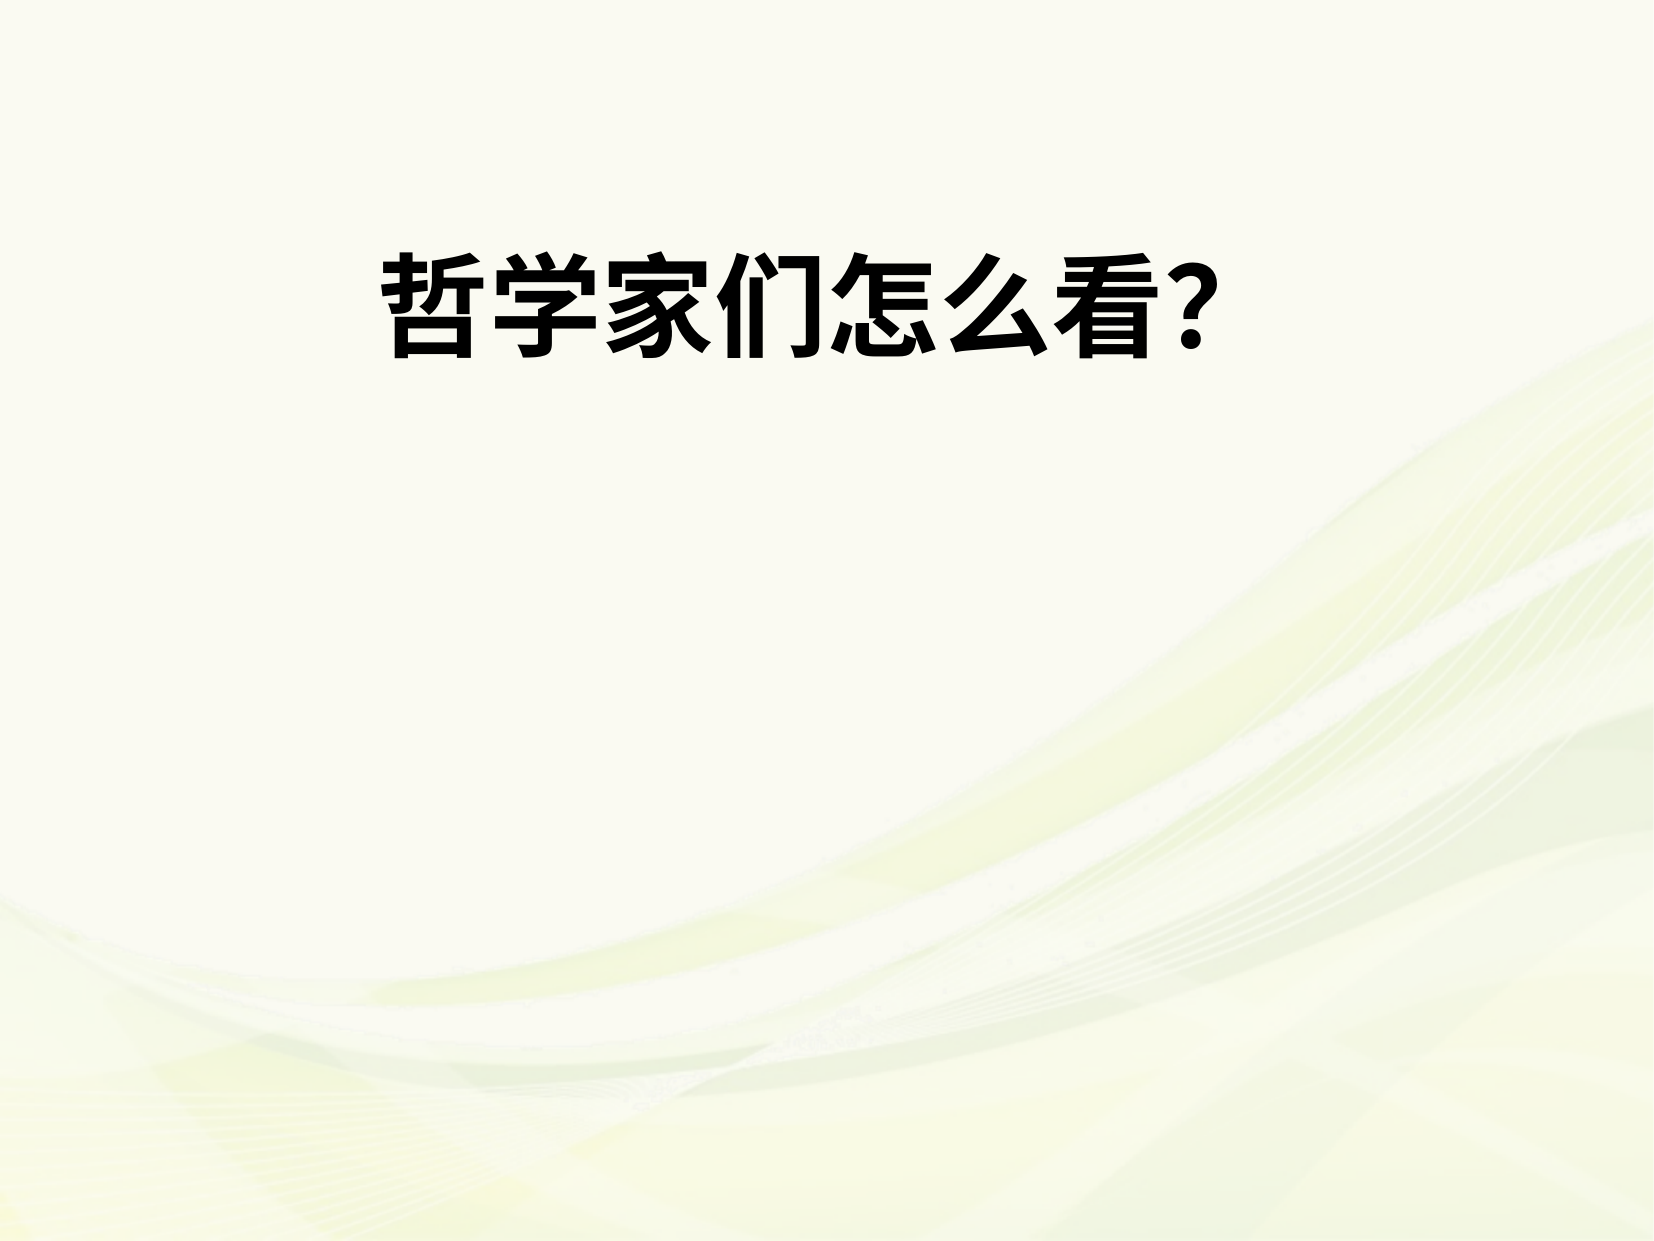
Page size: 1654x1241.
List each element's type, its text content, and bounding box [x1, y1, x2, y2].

picture [0, 0, 1654, 1241]
text_box 哲学家们怎么看？ [82, 200, 1571, 408]
